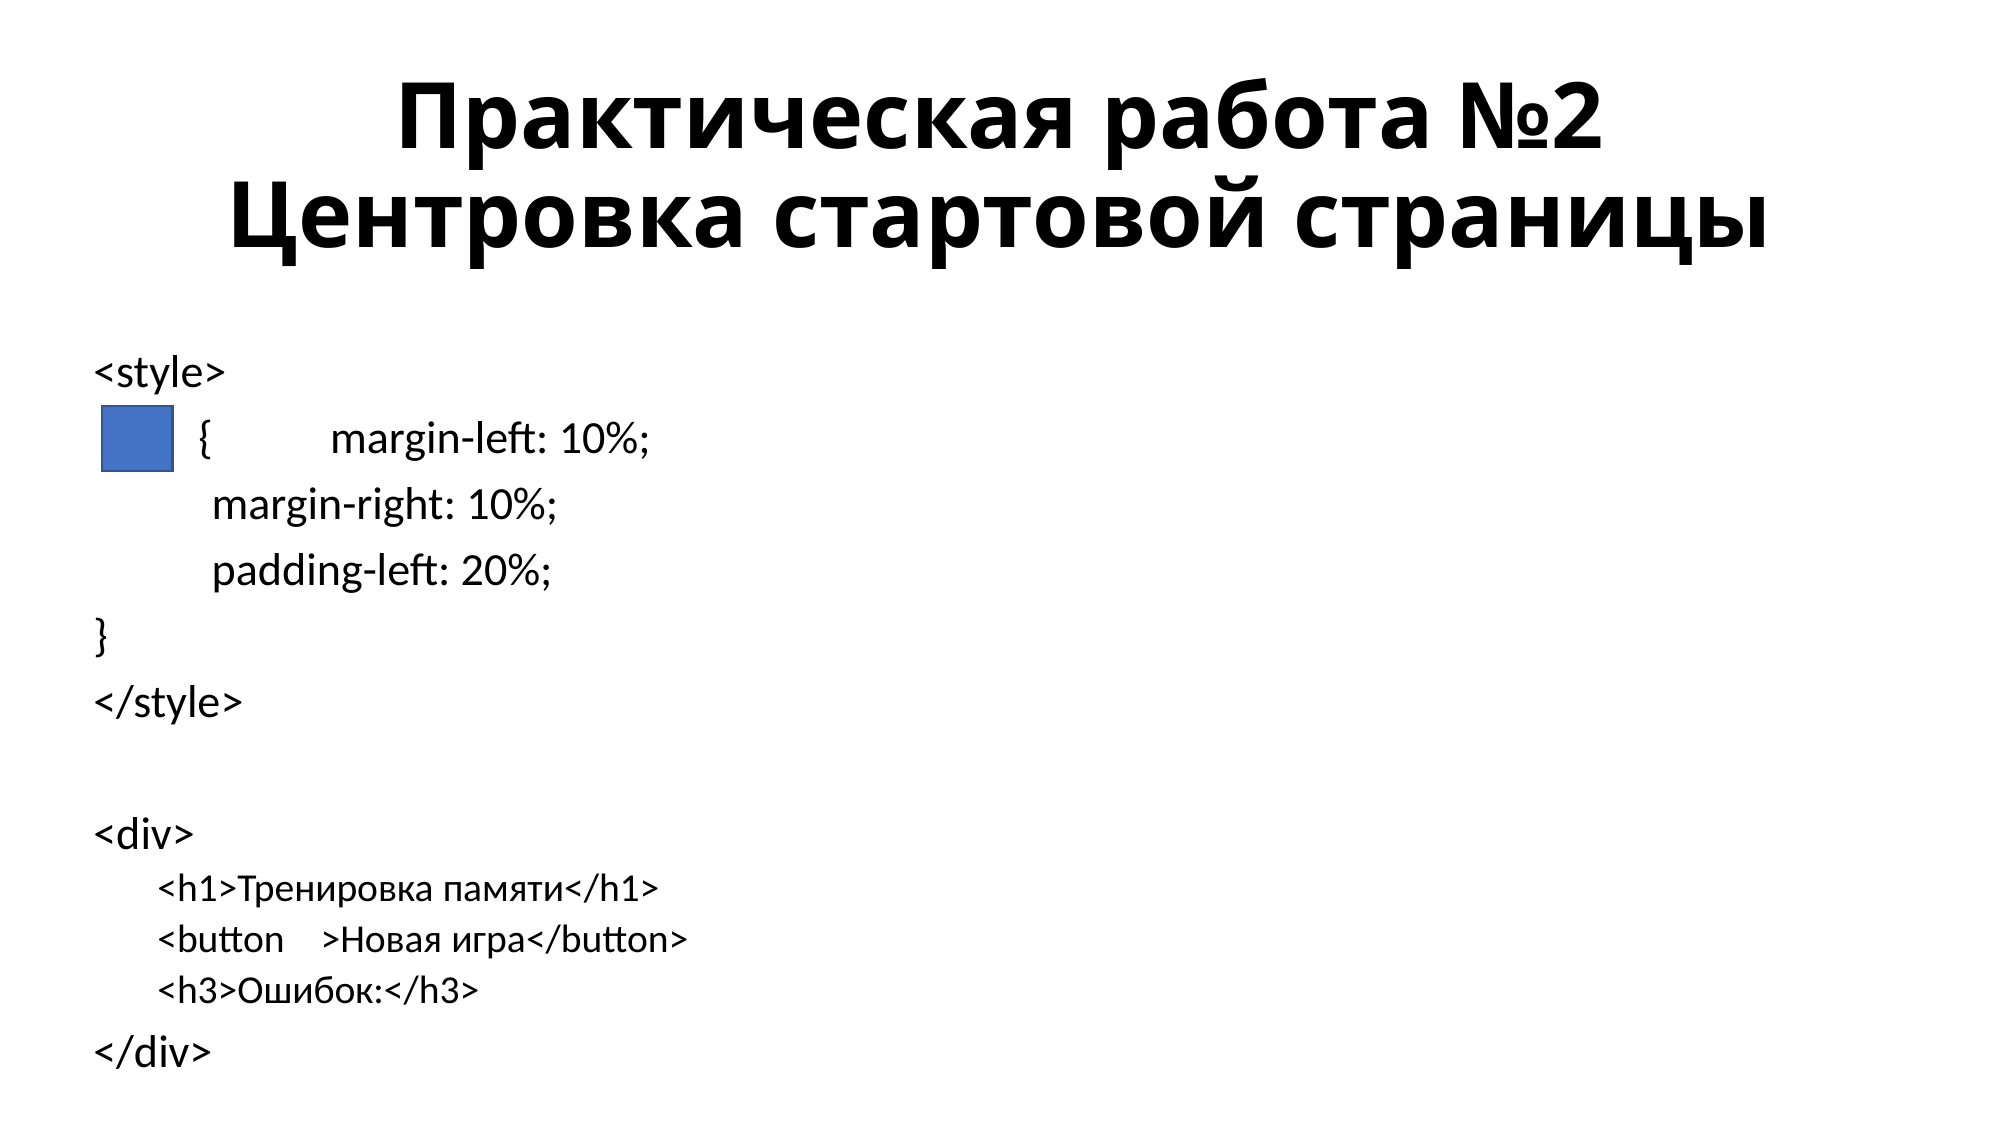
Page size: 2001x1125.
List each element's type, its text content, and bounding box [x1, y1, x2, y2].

list <style> { margin-left: 10%; margin-right: 10%; padding-left: 20%; } </style> <div> <h1>Тренировка памяти</h1> <button >Новая игра</button> <h3>Ошибок:</h3> </div> [78, 340, 1937, 1094]
title Практическая работа №2 Центровка стартовой страницы [137, 59, 1863, 278]
text_box [101, 405, 174, 472]
